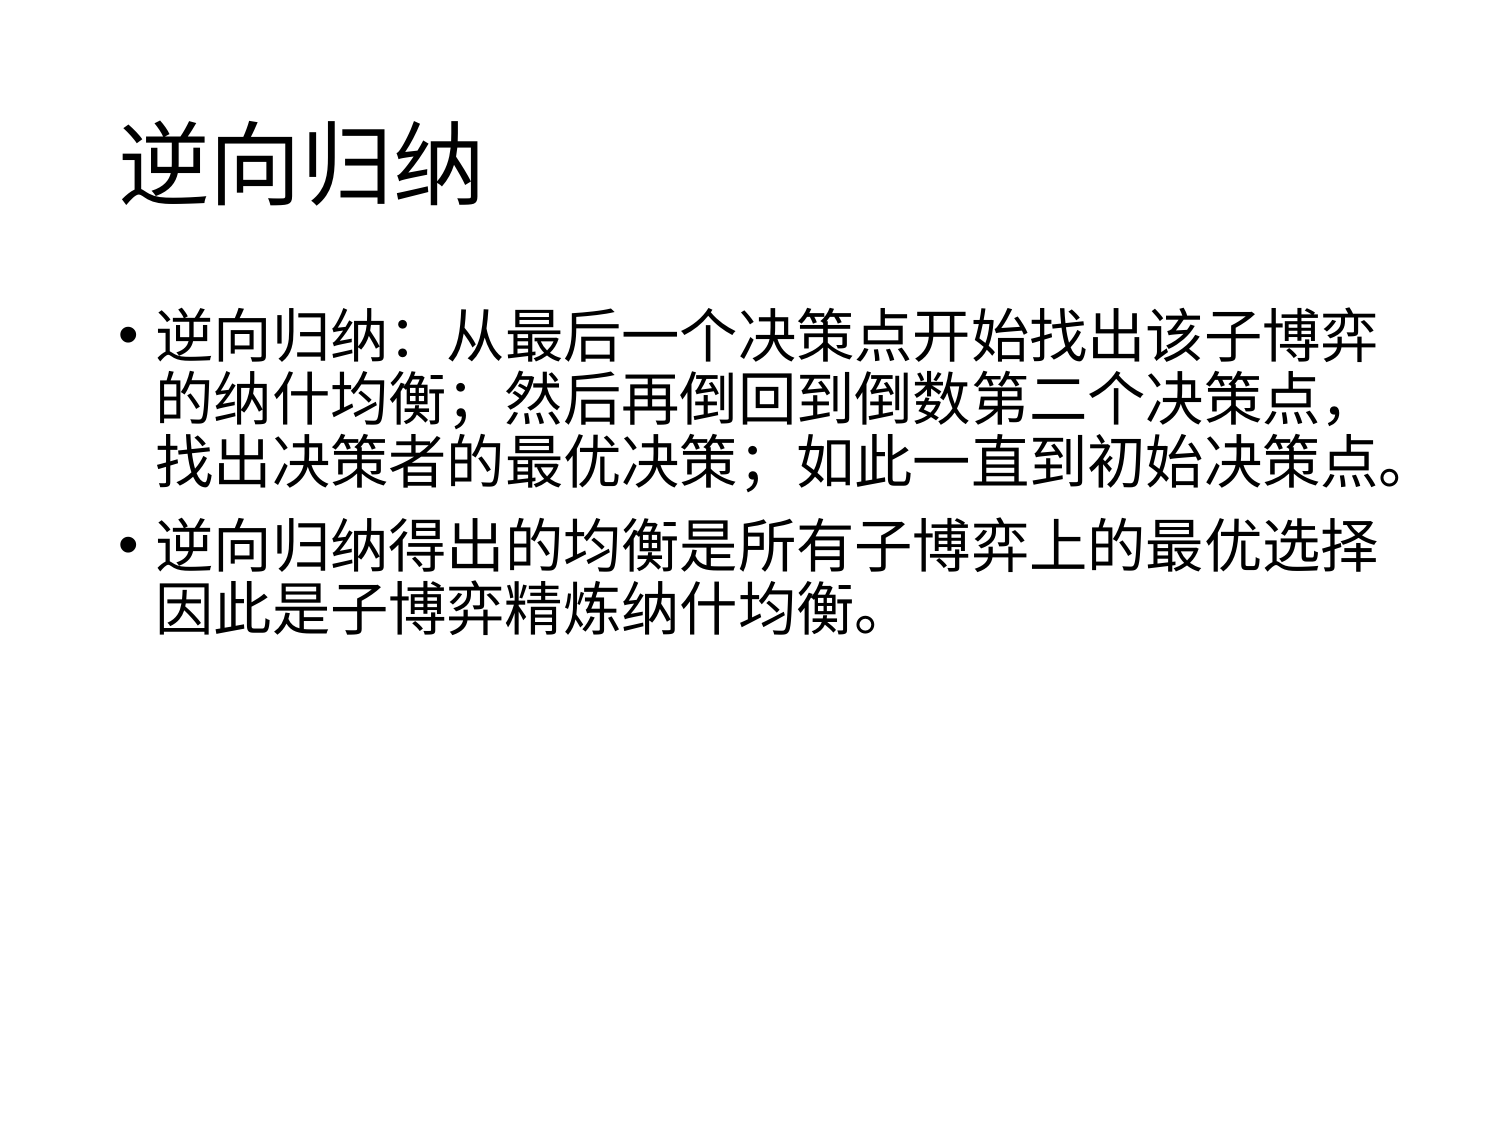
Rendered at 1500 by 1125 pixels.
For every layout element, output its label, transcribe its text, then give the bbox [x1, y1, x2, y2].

title 逆向归纳 [103, 59, 1397, 278]
list 逆向归纳：从最后一个决策点开始找出该子博弈的纳什均衡；然后再倒回到倒数第二个决策点，找出决策者的最优决策；如此一直到初始决策点。 逆向归纳得出的均衡是所有子博弈上的最优选择因此是子博弈精炼纳什均衡。 [103, 299, 1397, 1014]
